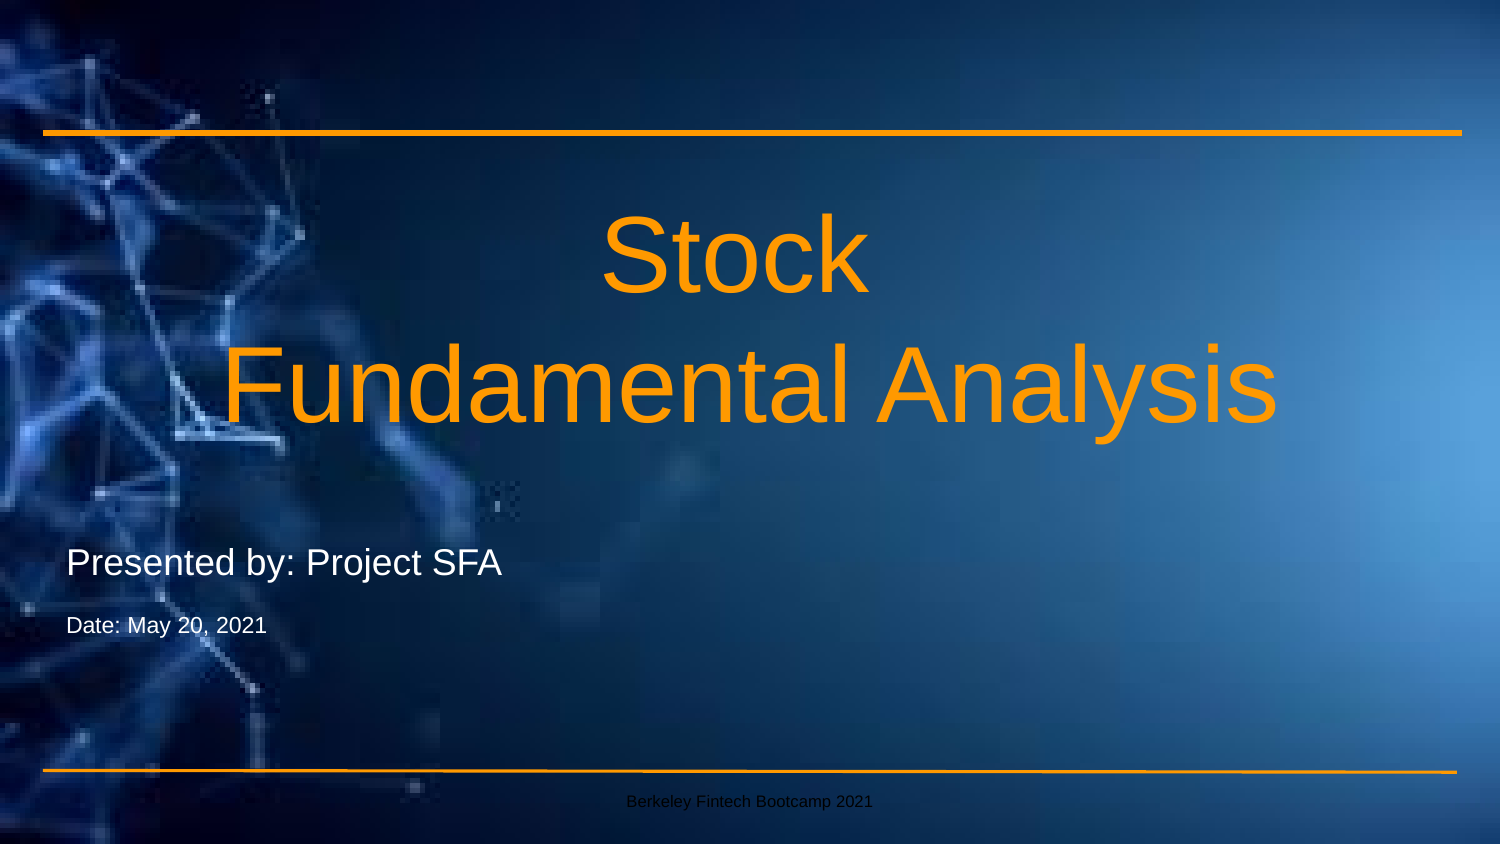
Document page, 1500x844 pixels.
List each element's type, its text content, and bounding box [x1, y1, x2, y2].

subtitle Presented by: Project SFA Date: May 20, 2021 [51, 522, 1449, 653]
picture [0, 0, 1500, 844]
title Stock Fundamental Analysis [51, 122, 1449, 459]
